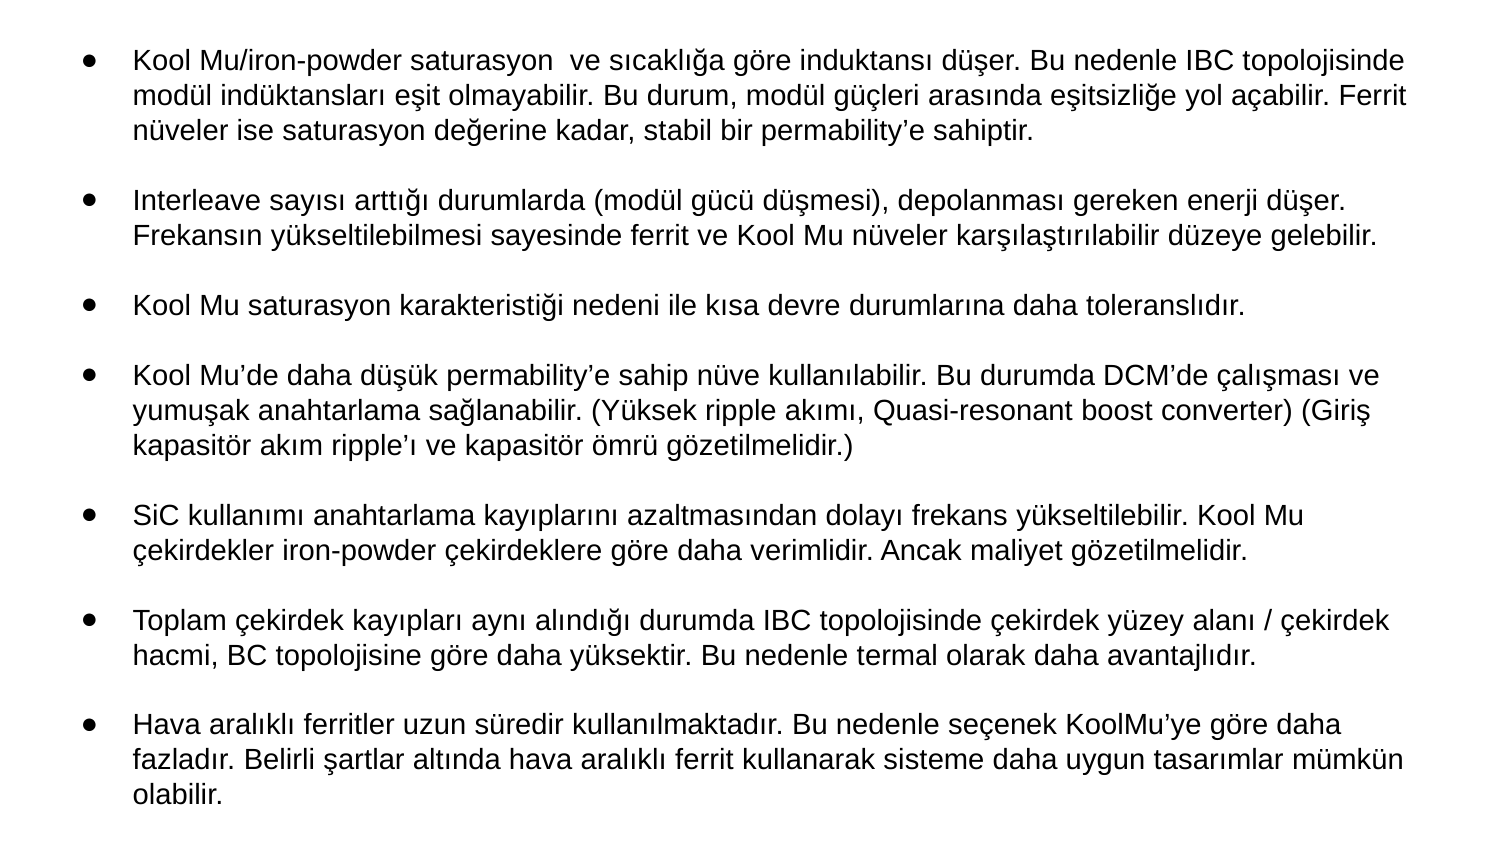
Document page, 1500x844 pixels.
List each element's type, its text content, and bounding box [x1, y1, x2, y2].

text_box Kool Mu/iron-powder saturasyon ve sıcaklığa göre induktansı düşer. Bu nedenle IBC topolojisinde modül indüktansları eşit olmayabilir. Bu durum, modül güçleri arasında eşitsizliğe yol açabilir. Ferrit nüveler ise saturasyon değerine kadar, stabil bir permability’e sahiptir. Interleave sayısı arttığı durumlarda (modül gücü düşmesi), depolanması gereken enerji düşer. Frekansın yükseltilebilmesi sayesinde ferrit ve Kool Mu nüveler karşılaştırılabilir düzeye gelebilir. Kool Mu saturasyon karakteristiği nedeni ile kısa devre durumlarına daha toleranslıdır. Kool Mu’de daha düşük permability’e sahip nüve kullanılabilir. Bu durumda DCM’de çalışması ve yumuşak anahtarlama sağlanabilir. (Yüksek ripple akımı, Quasi-resonant boost converter) (Giriş kapasitör akım ripple’ı ve kapasitör ömrü gözetilmelidir.) SiC kullanımı anahtarlama kayıplarını azaltmasından dolayı frekans yükseltilebilir. Kool Mu çekirdekler iron-powder çekirdeklere göre daha verimlidir. Ancak maliyet gözetilmelidir. Toplam çekirdek kayıpları aynı alındığı durumda IBC topolojisinde çekirdek yüzey alanı / çekirdek hacmi, BC topolojisine göre daha yüksektir. Bu nedenle termal olarak daha avantajlıdır. Hava aralıklı ferritler uzun süredir kullanılmaktadır. Bu nedenle seçenek KoolMu’ye göre daha fazladır. Belirli şartlar altında hava aralıklı ferrit kullanarak sisteme daha uygun tasarımlar mümkün olabilir. [42, 26, 1458, 844]
